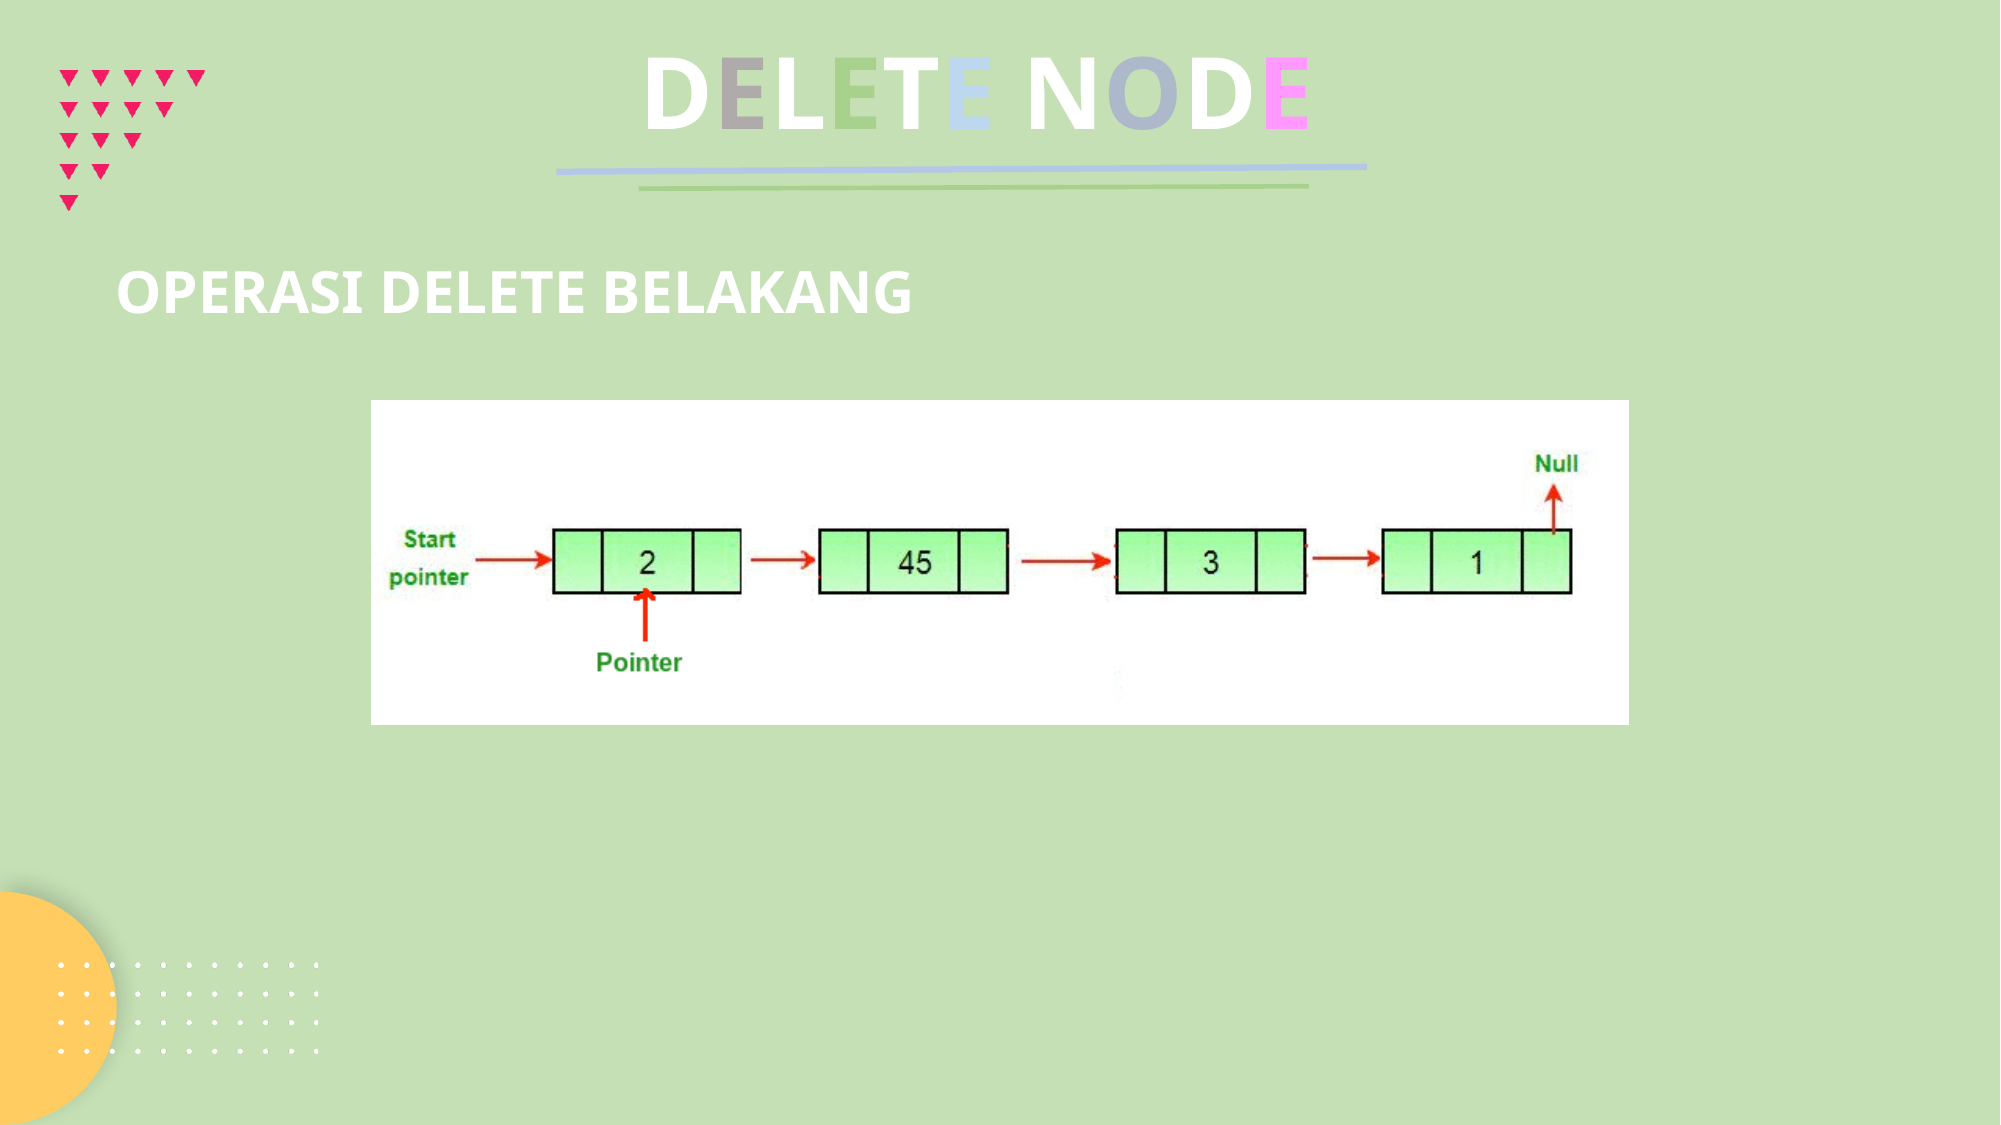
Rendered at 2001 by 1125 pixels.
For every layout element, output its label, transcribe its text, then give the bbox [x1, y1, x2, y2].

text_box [556, 166, 1367, 172]
picture [59, 70, 205, 211]
picture [58, 962, 319, 1054]
text_box DELETE NODE [625, 21, 1329, 157]
text_box OPERASI DELETE BELAKANG [100, 247, 931, 333]
picture [371, 400, 1629, 725]
